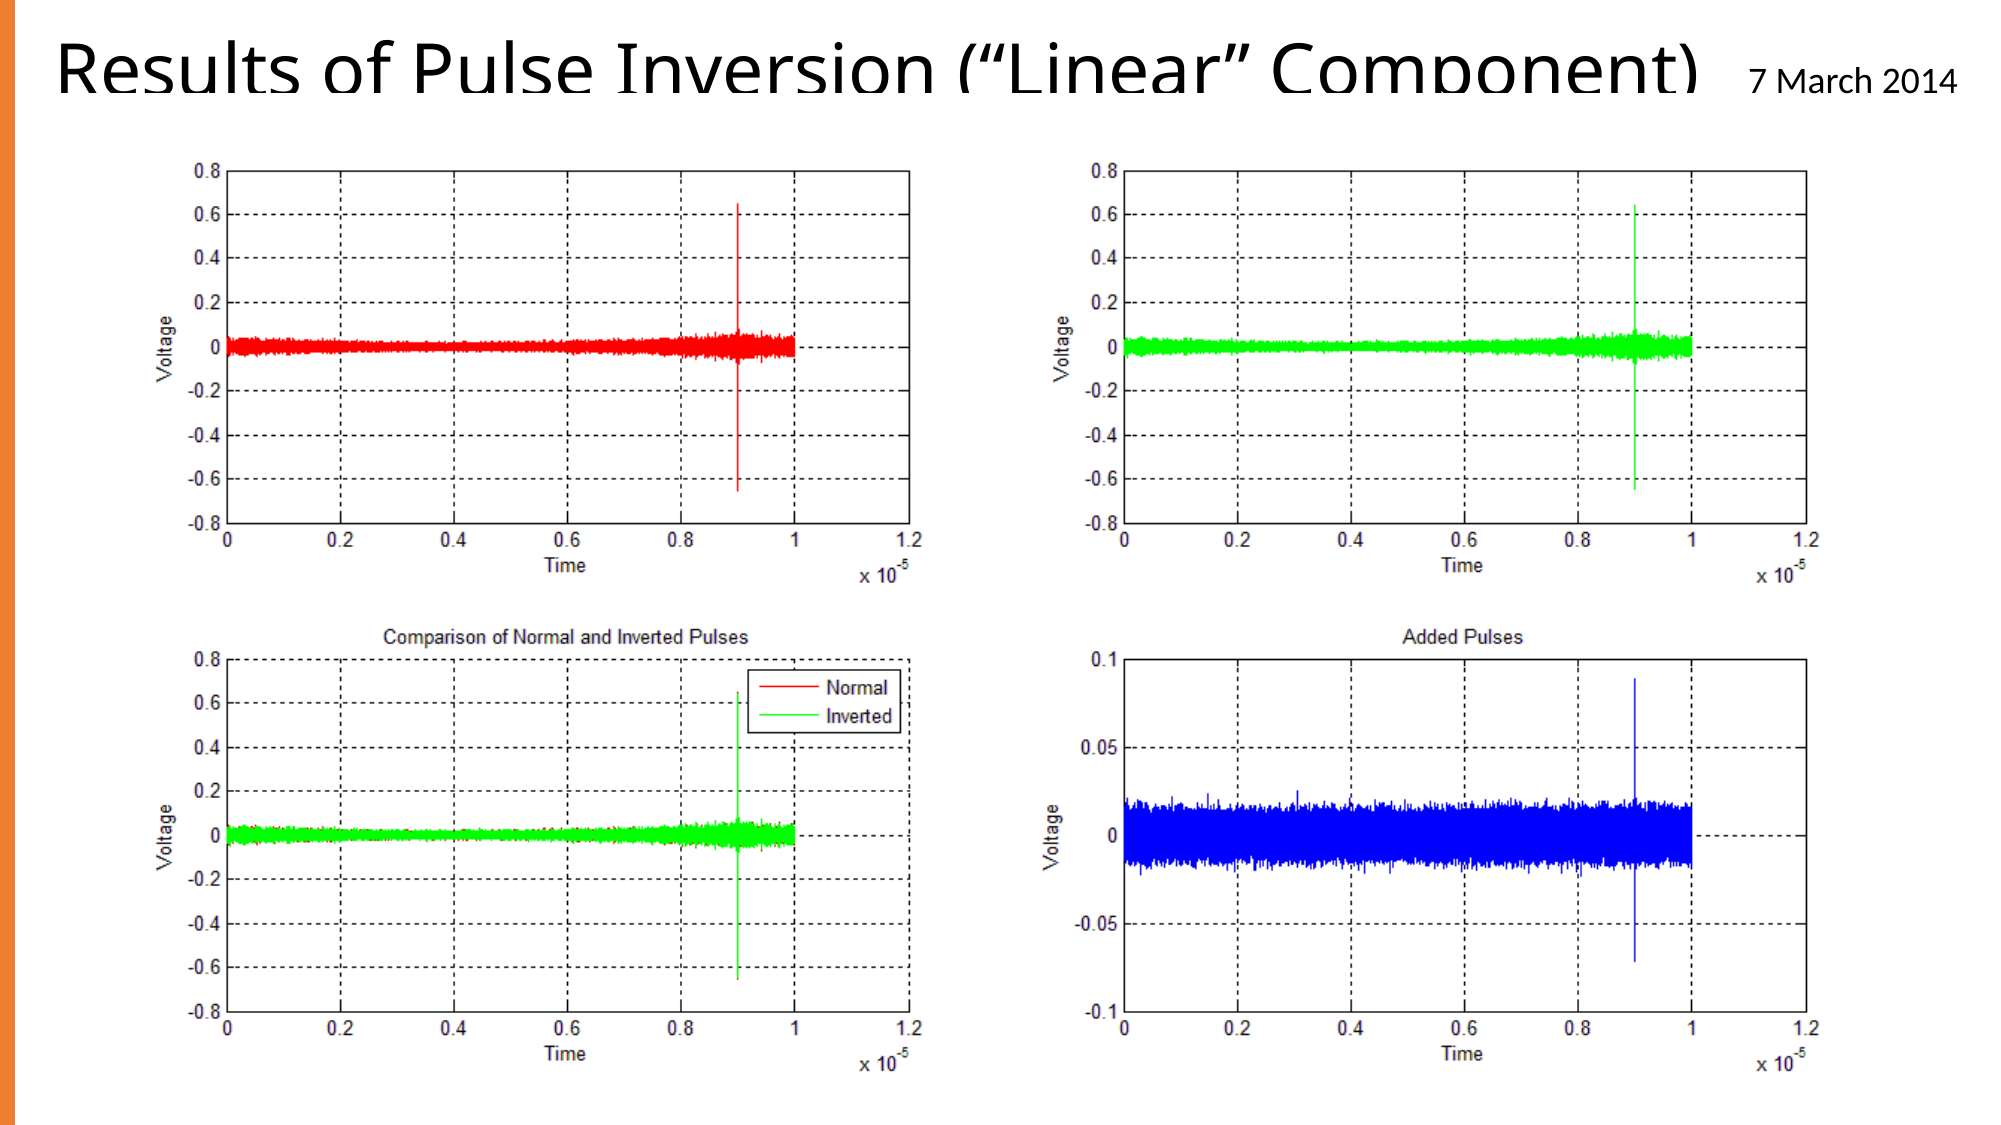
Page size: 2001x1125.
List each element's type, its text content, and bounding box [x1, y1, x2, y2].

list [0, 93, 2000, 1125]
text_box 7 March 2014 [1497, 48, 1973, 93]
text_box [0, 0, 16, 93]
title Results of Pulse Inversion (“Linear” Component) [39, 0, 1765, 93]
